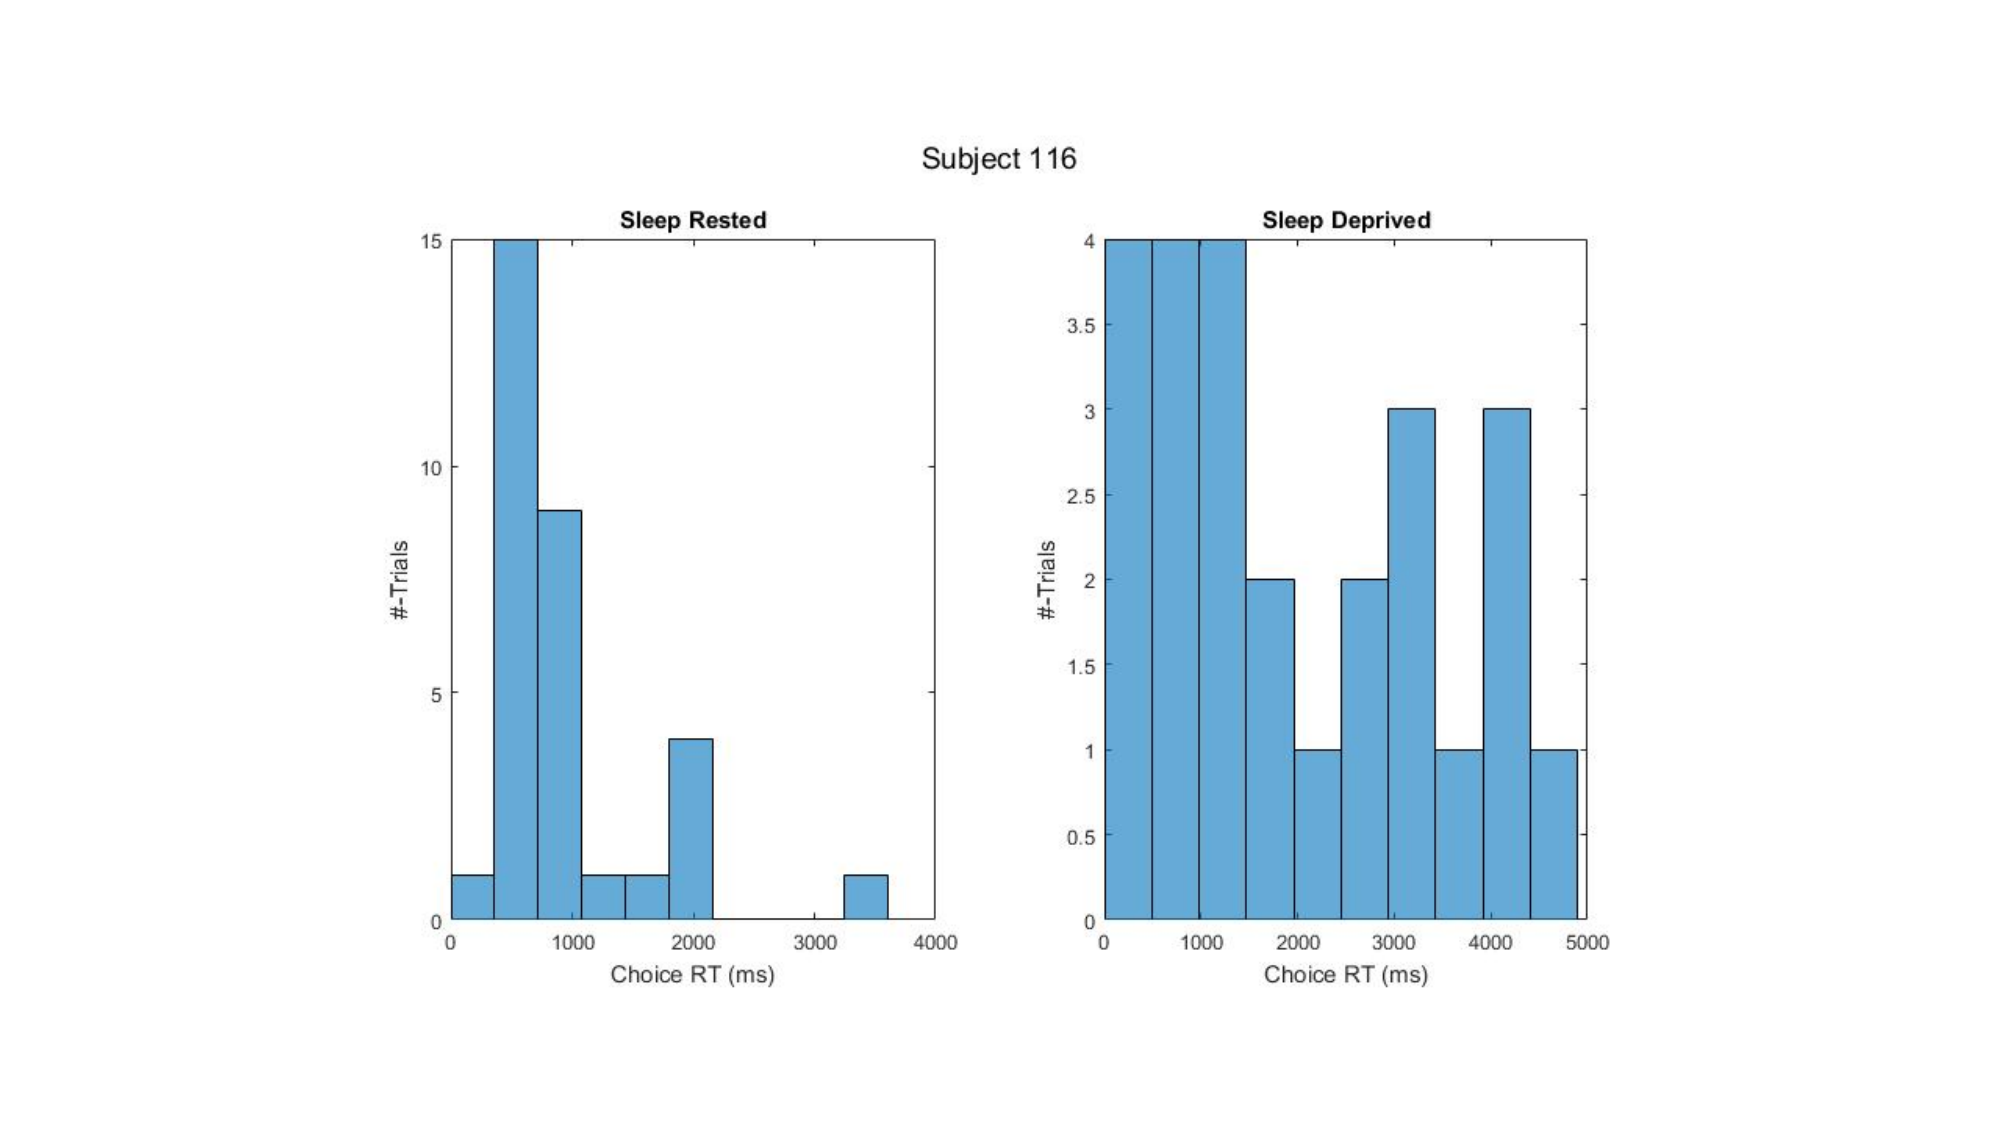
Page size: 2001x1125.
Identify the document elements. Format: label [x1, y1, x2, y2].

picture [259, 111, 1741, 1014]
